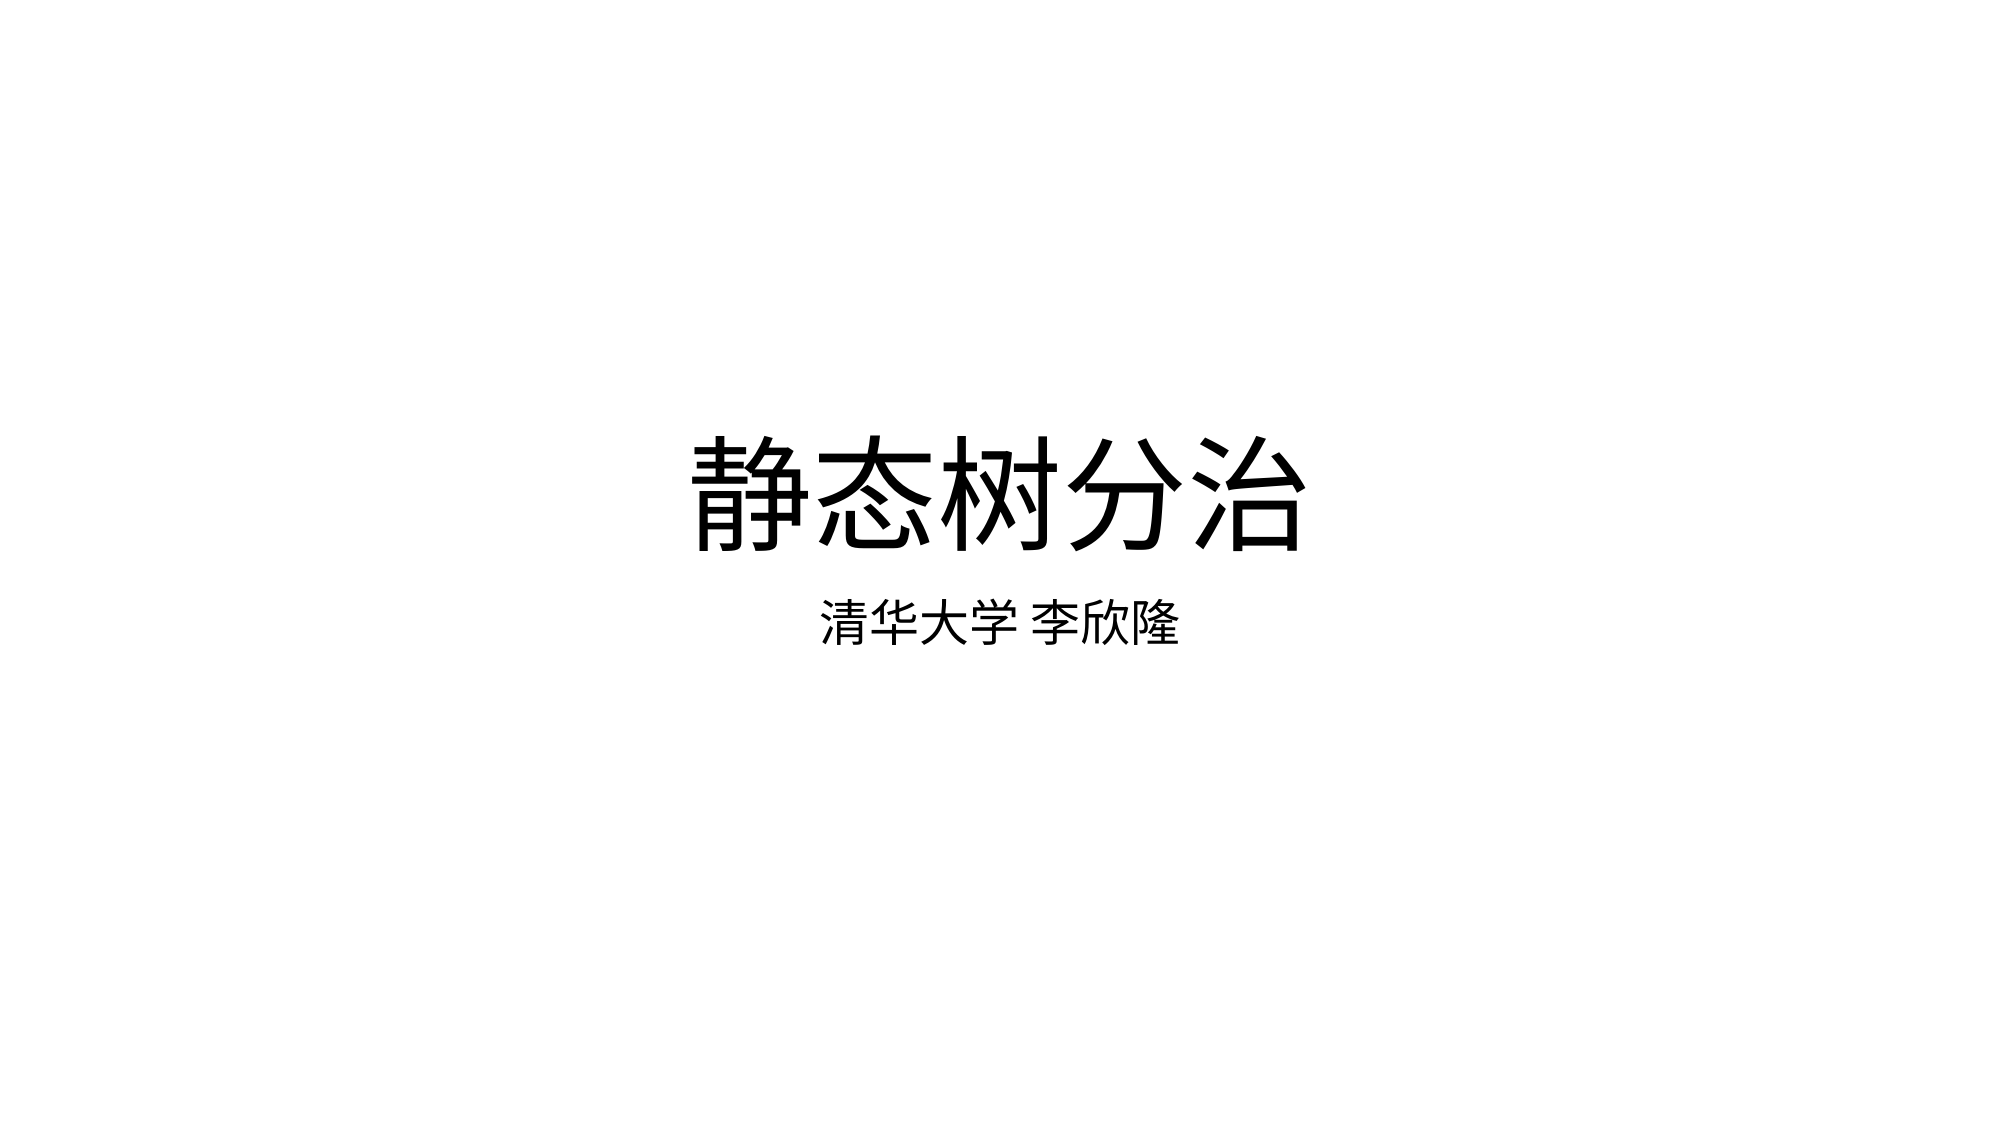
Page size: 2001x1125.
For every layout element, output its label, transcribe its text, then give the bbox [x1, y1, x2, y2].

title 静态树分治 [249, 184, 1750, 576]
subtitle 清华大学 李欣隆 [249, 590, 1750, 863]
